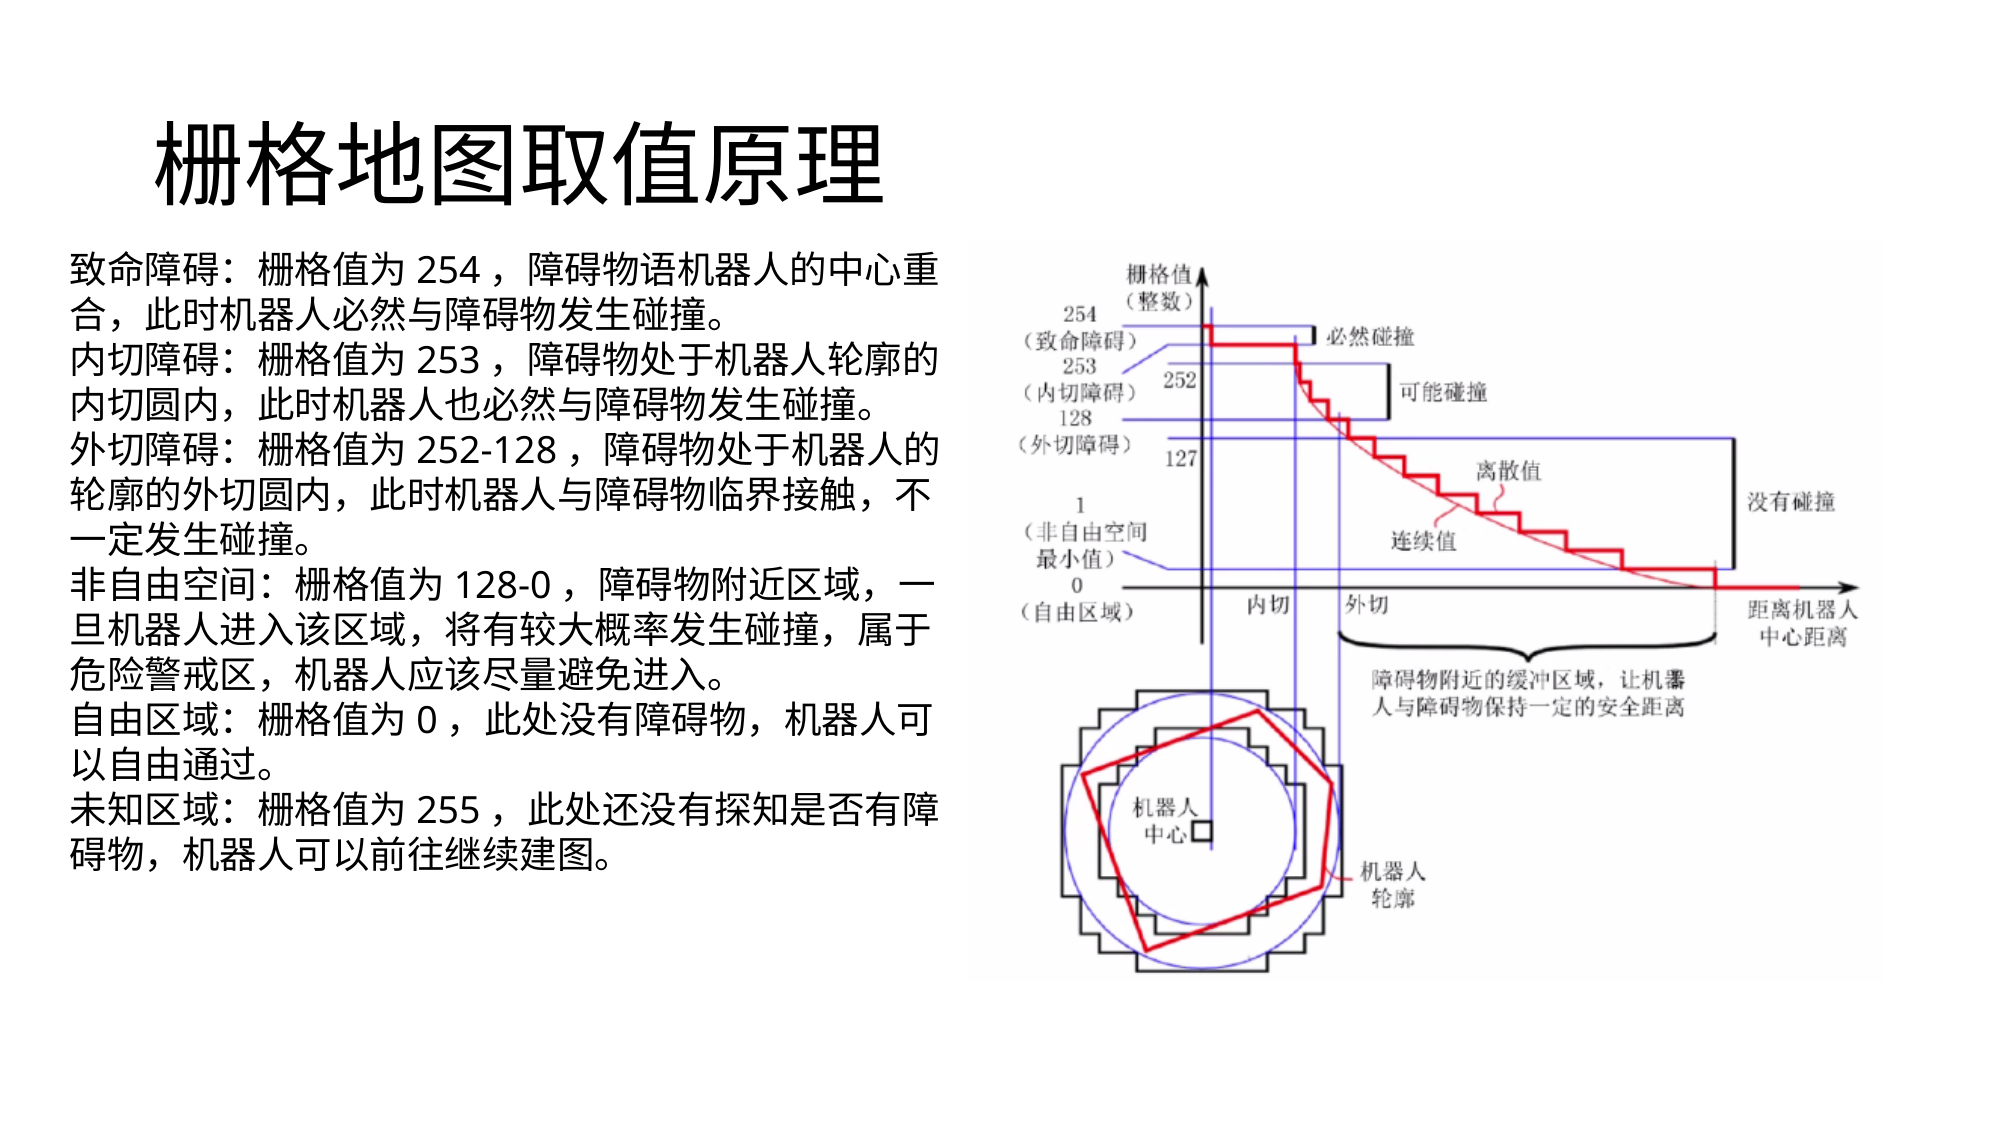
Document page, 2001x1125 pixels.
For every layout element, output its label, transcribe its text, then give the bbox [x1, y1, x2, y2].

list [968, 239, 1884, 983]
text_box 致命障碍：栅格值为254，障碍物语机器人的中心重合，此时机器人必然与障碍物发生碰撞。 内切障碍：栅格值为253，障碍物处于机器人轮廓的内切圆内，此时机器人也必然与障碍物发生碰撞。 外切障碍：栅格值为252-128，障碍物处于机器人的轮廓的外切圆内，此时机器人与障碍物临界接触，不一定发生碰撞。 非自由空间：栅格值为128-0，障碍物附近区域，一旦机器人进入该区域，将有较大概率发生碰撞，属于危险警戒区，机器人应该尽量避免进入。 自由区域：栅格值为0，此处没有障碍物，机器人可以自由通过。 未知区域：栅格值为255，此处还没有探知是否有障碍物，机器人可以前往继续建图。 [54, 239, 968, 884]
title 栅格地图取值原理 [137, 59, 1863, 239]
